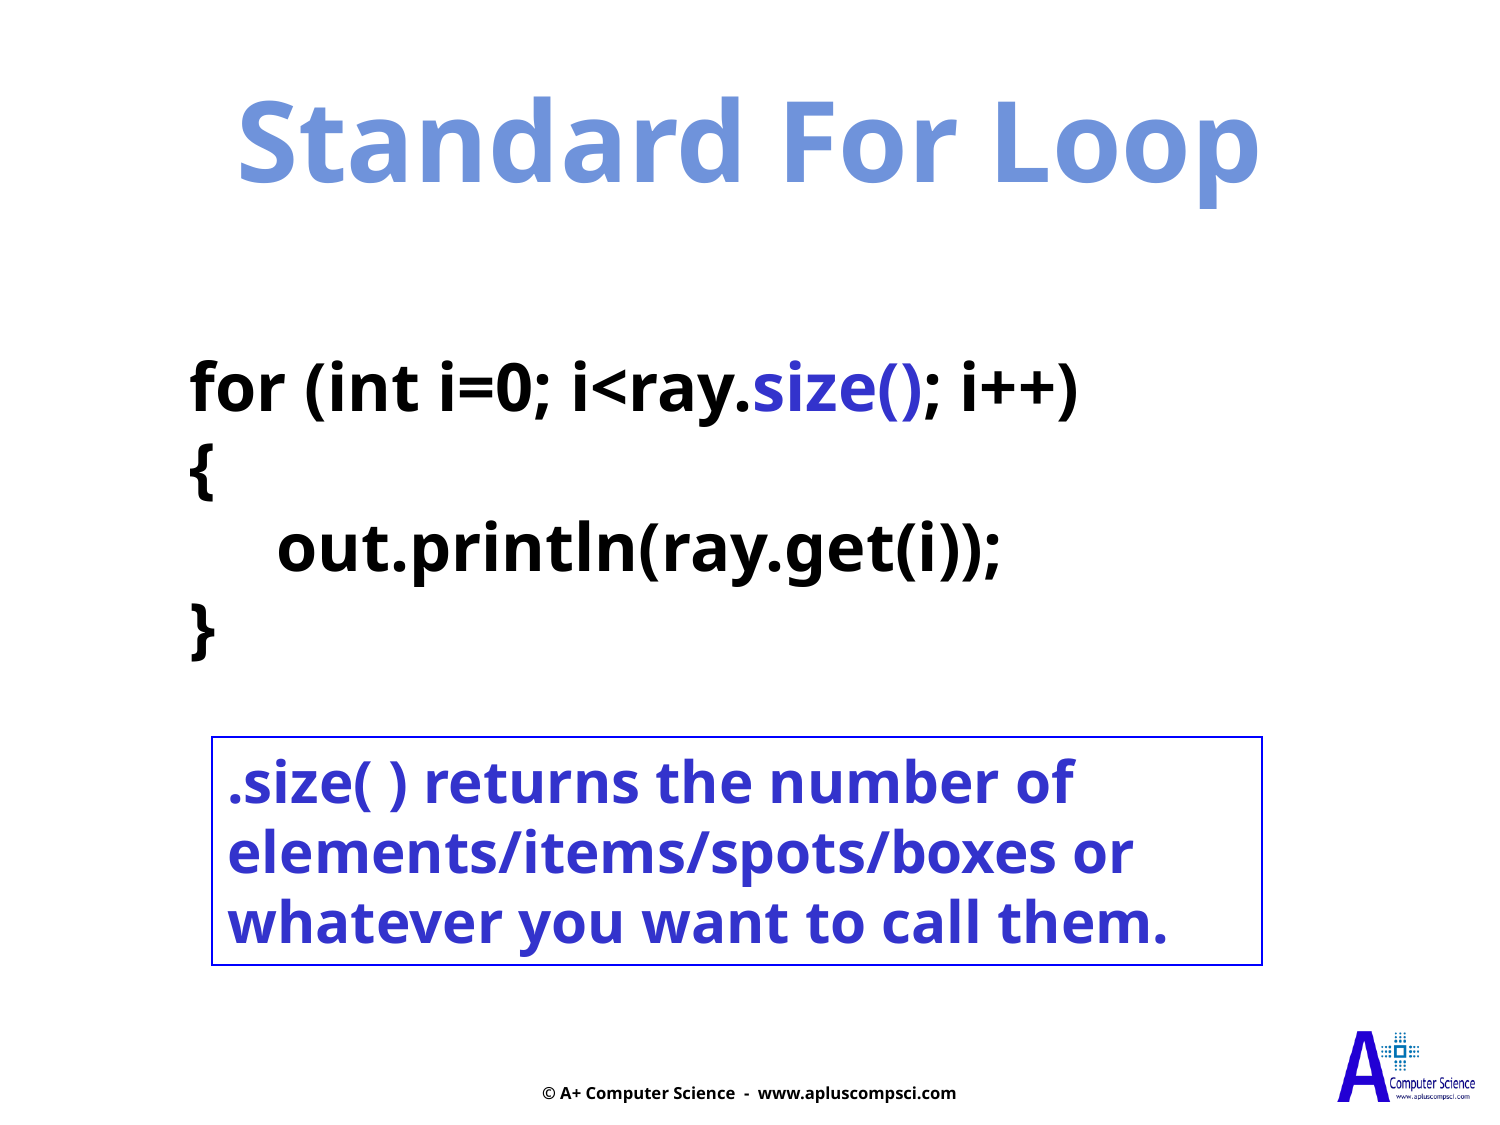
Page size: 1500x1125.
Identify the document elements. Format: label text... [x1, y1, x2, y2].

text_box for (int i=0; i<ray.size(); i++) { out.println(ray.get(i)); } [174, 337, 1256, 833]
text_box Standard For Loop [0, 62, 1500, 214]
footer © A+ Computer Science - www.apluscompsci.com [512, 1025, 988, 1100]
text_box .size( ) returns the number of elements/items/spots/boxes or whatever you want to call them. [212, 737, 1263, 965]
picture [1337, 1031, 1475, 1102]
